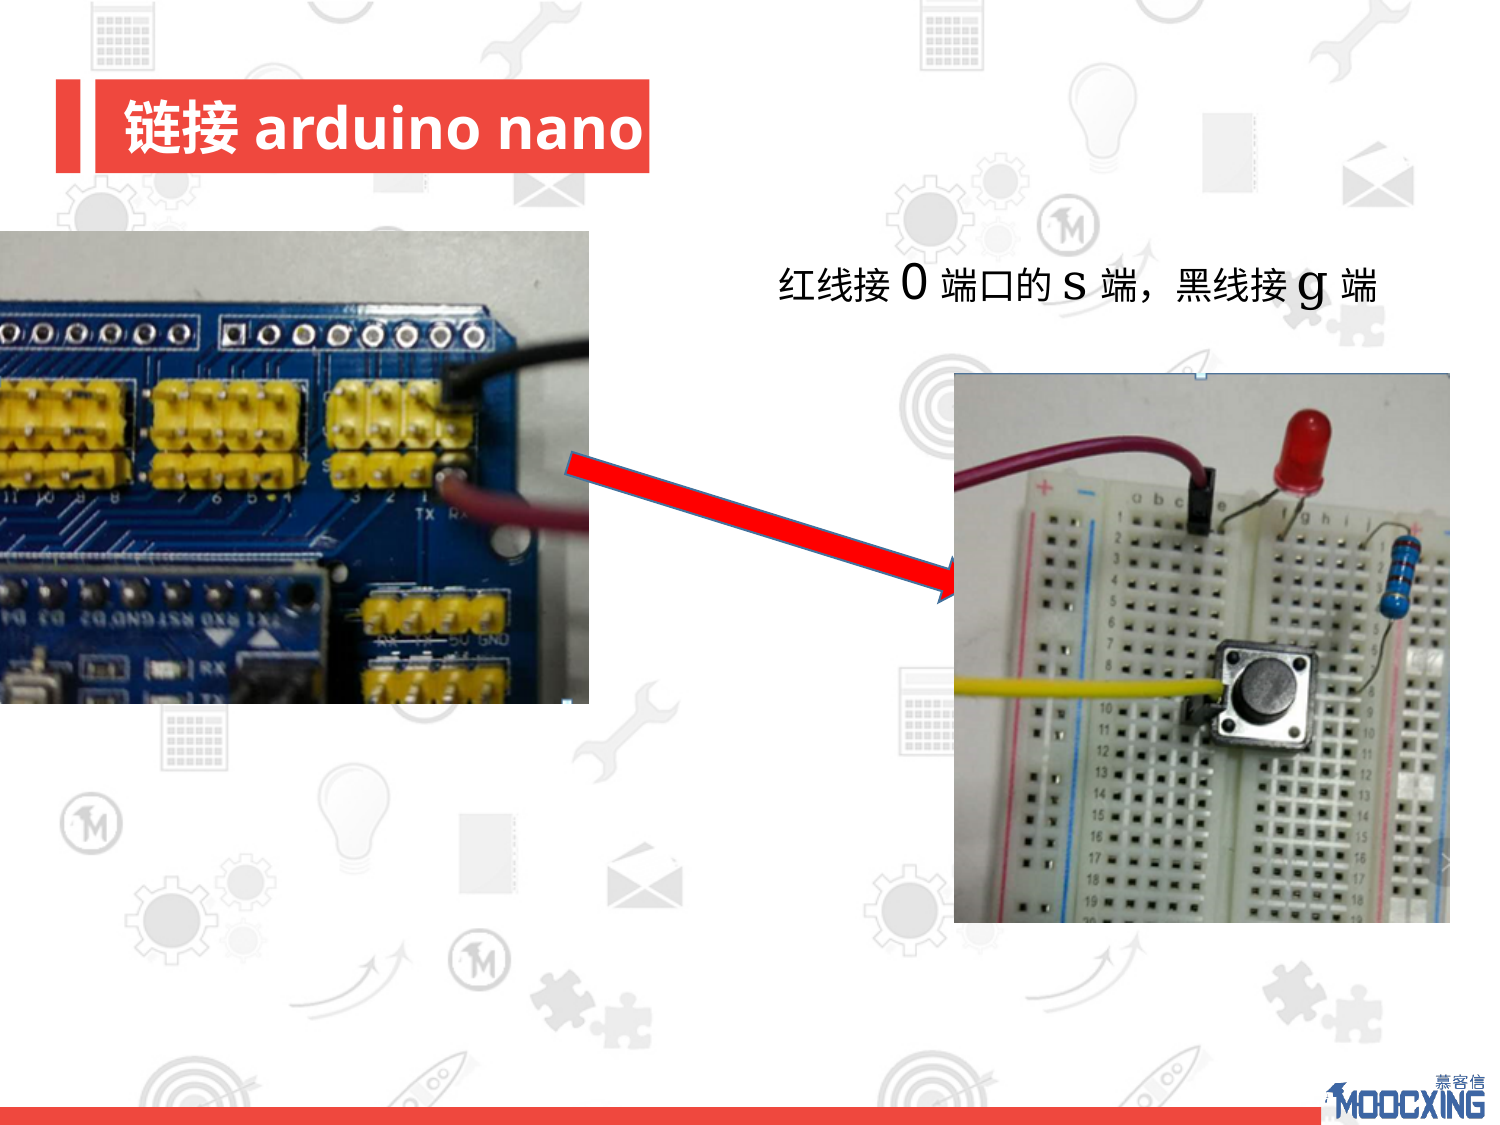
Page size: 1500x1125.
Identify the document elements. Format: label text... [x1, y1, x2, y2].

picture [0, 0, 1500, 1125]
text_box 红线接0端口的s端，黑线接g端 [763, 242, 1393, 317]
text_box [589, 456, 954, 605]
title 链接arduino nano [108, 86, 928, 175]
